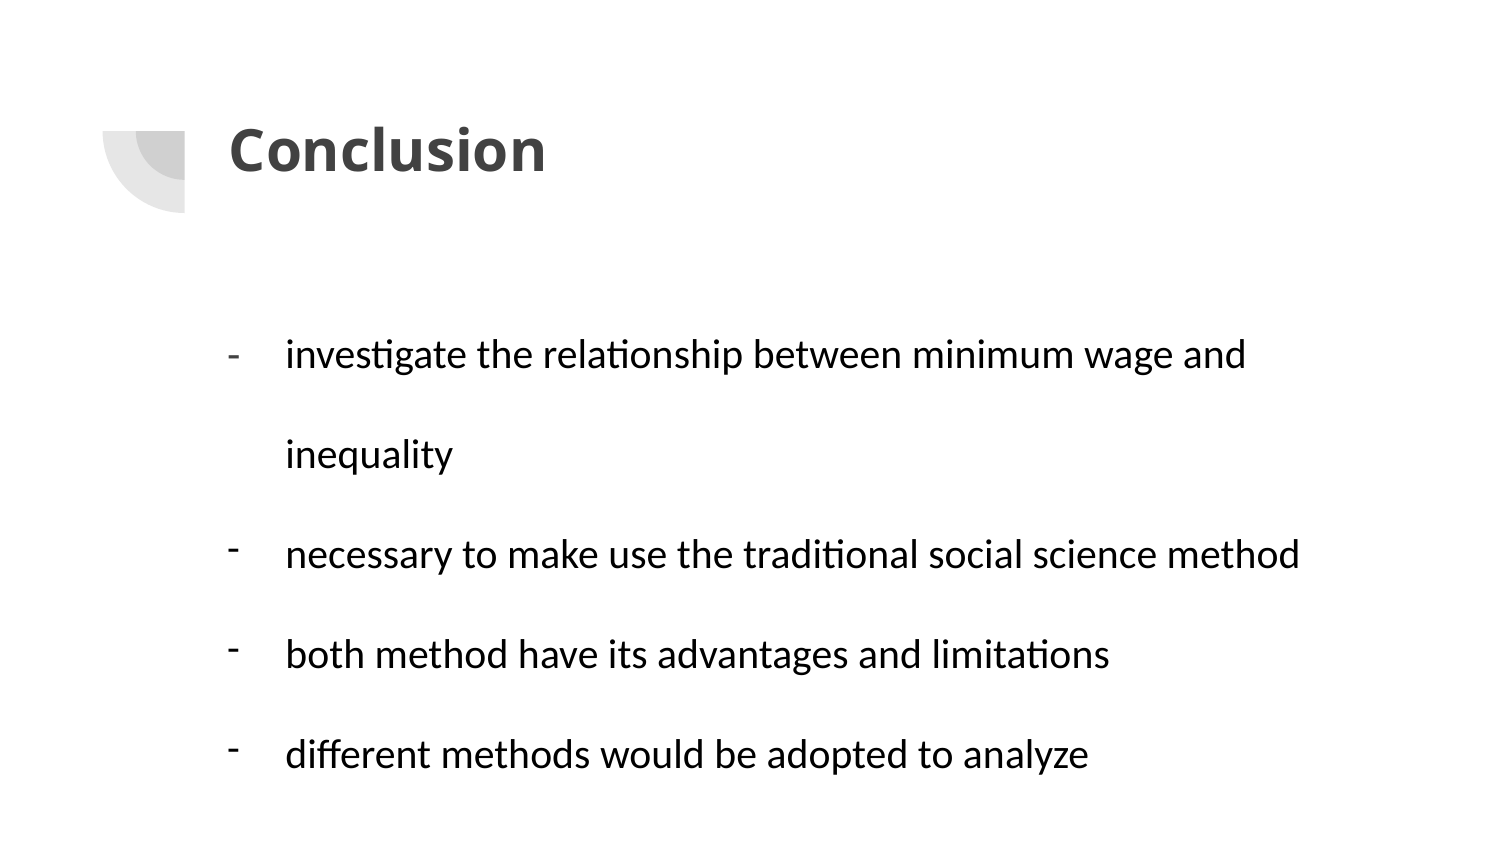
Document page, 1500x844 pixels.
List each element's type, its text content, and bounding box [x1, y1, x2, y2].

title Conclusion [213, 98, 1368, 262]
list investigate the relationship between minimum wage and inequality necessary to make use the traditional social science method both method have its advantages and limitations different methods would be adopted to analyze [195, 262, 1439, 680]
